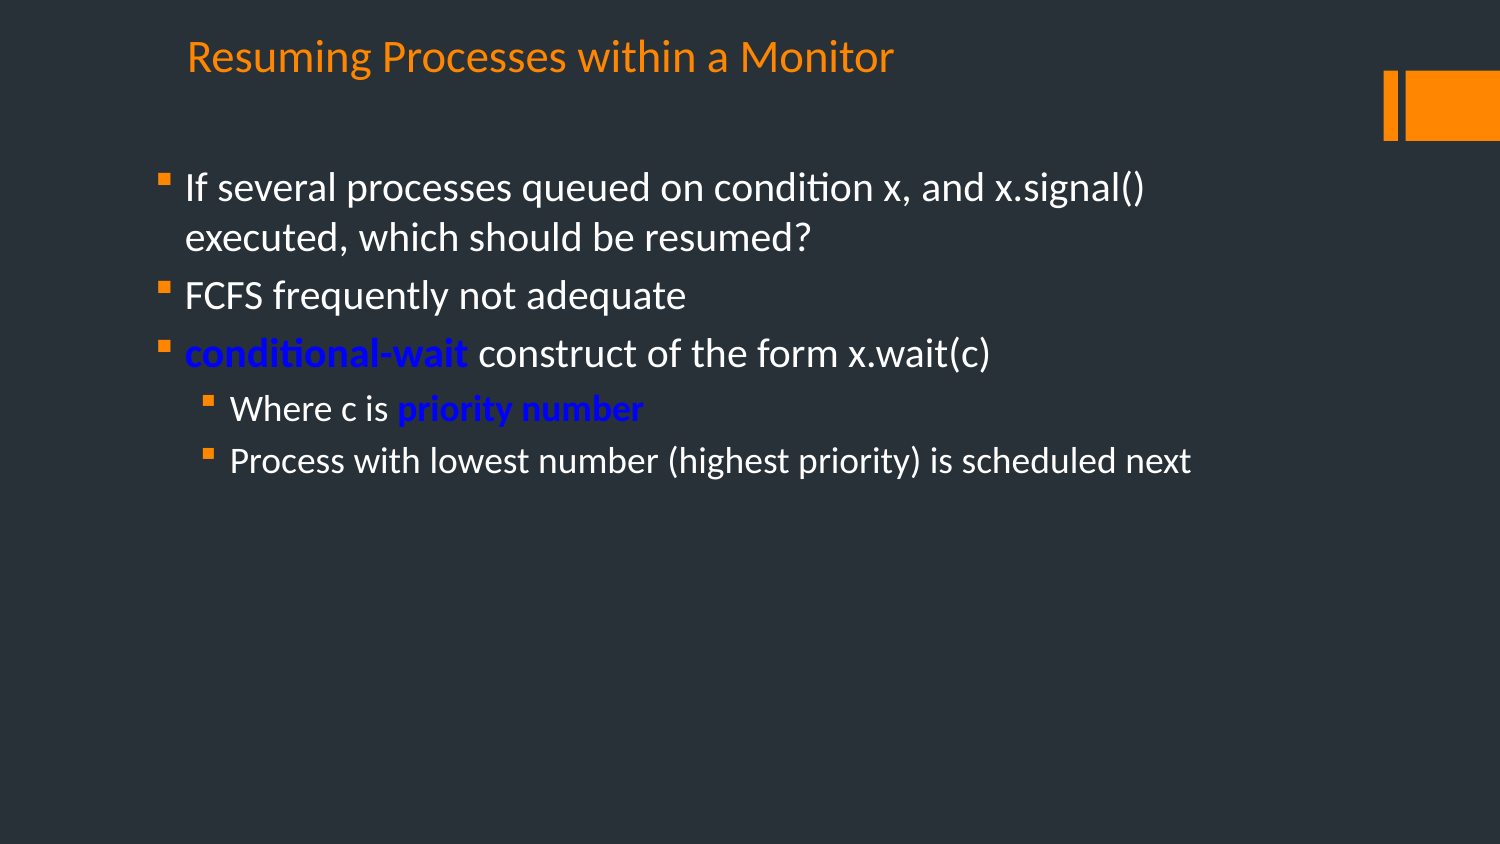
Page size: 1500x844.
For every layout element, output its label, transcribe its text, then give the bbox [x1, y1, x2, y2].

title Resuming Processes within a Monitor [172, 18, 1500, 90]
list If several processes queued on condition x, and x.signal() executed, which should be resumed? FCFS frequently not adequate conditional-wait construct of the form x.wait(c) Where c is priority number Process with lowest number (highest priority) is scheduled next [132, 151, 1232, 710]
